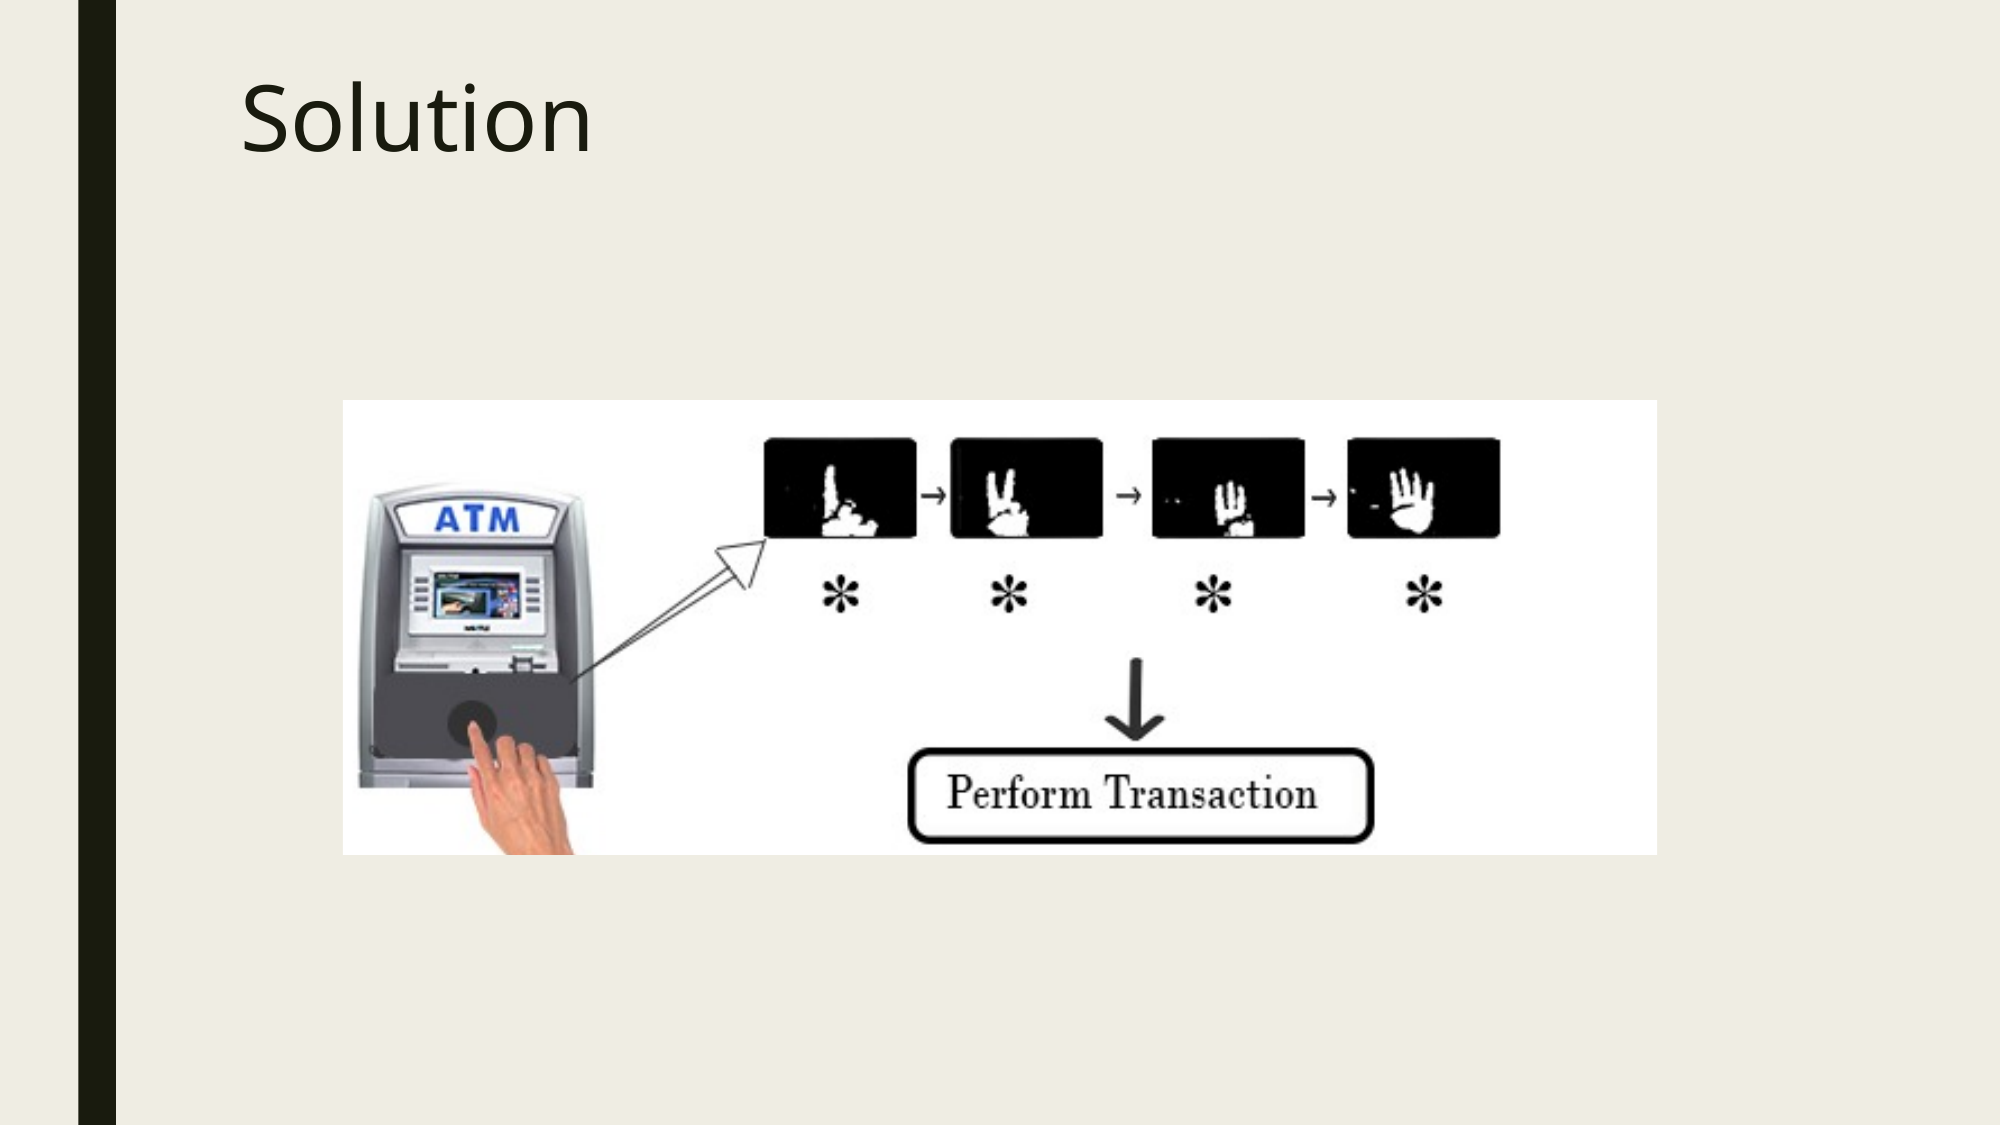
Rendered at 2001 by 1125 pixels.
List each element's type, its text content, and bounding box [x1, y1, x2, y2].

title Solution [225, 65, 1800, 310]
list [342, 400, 1658, 855]
